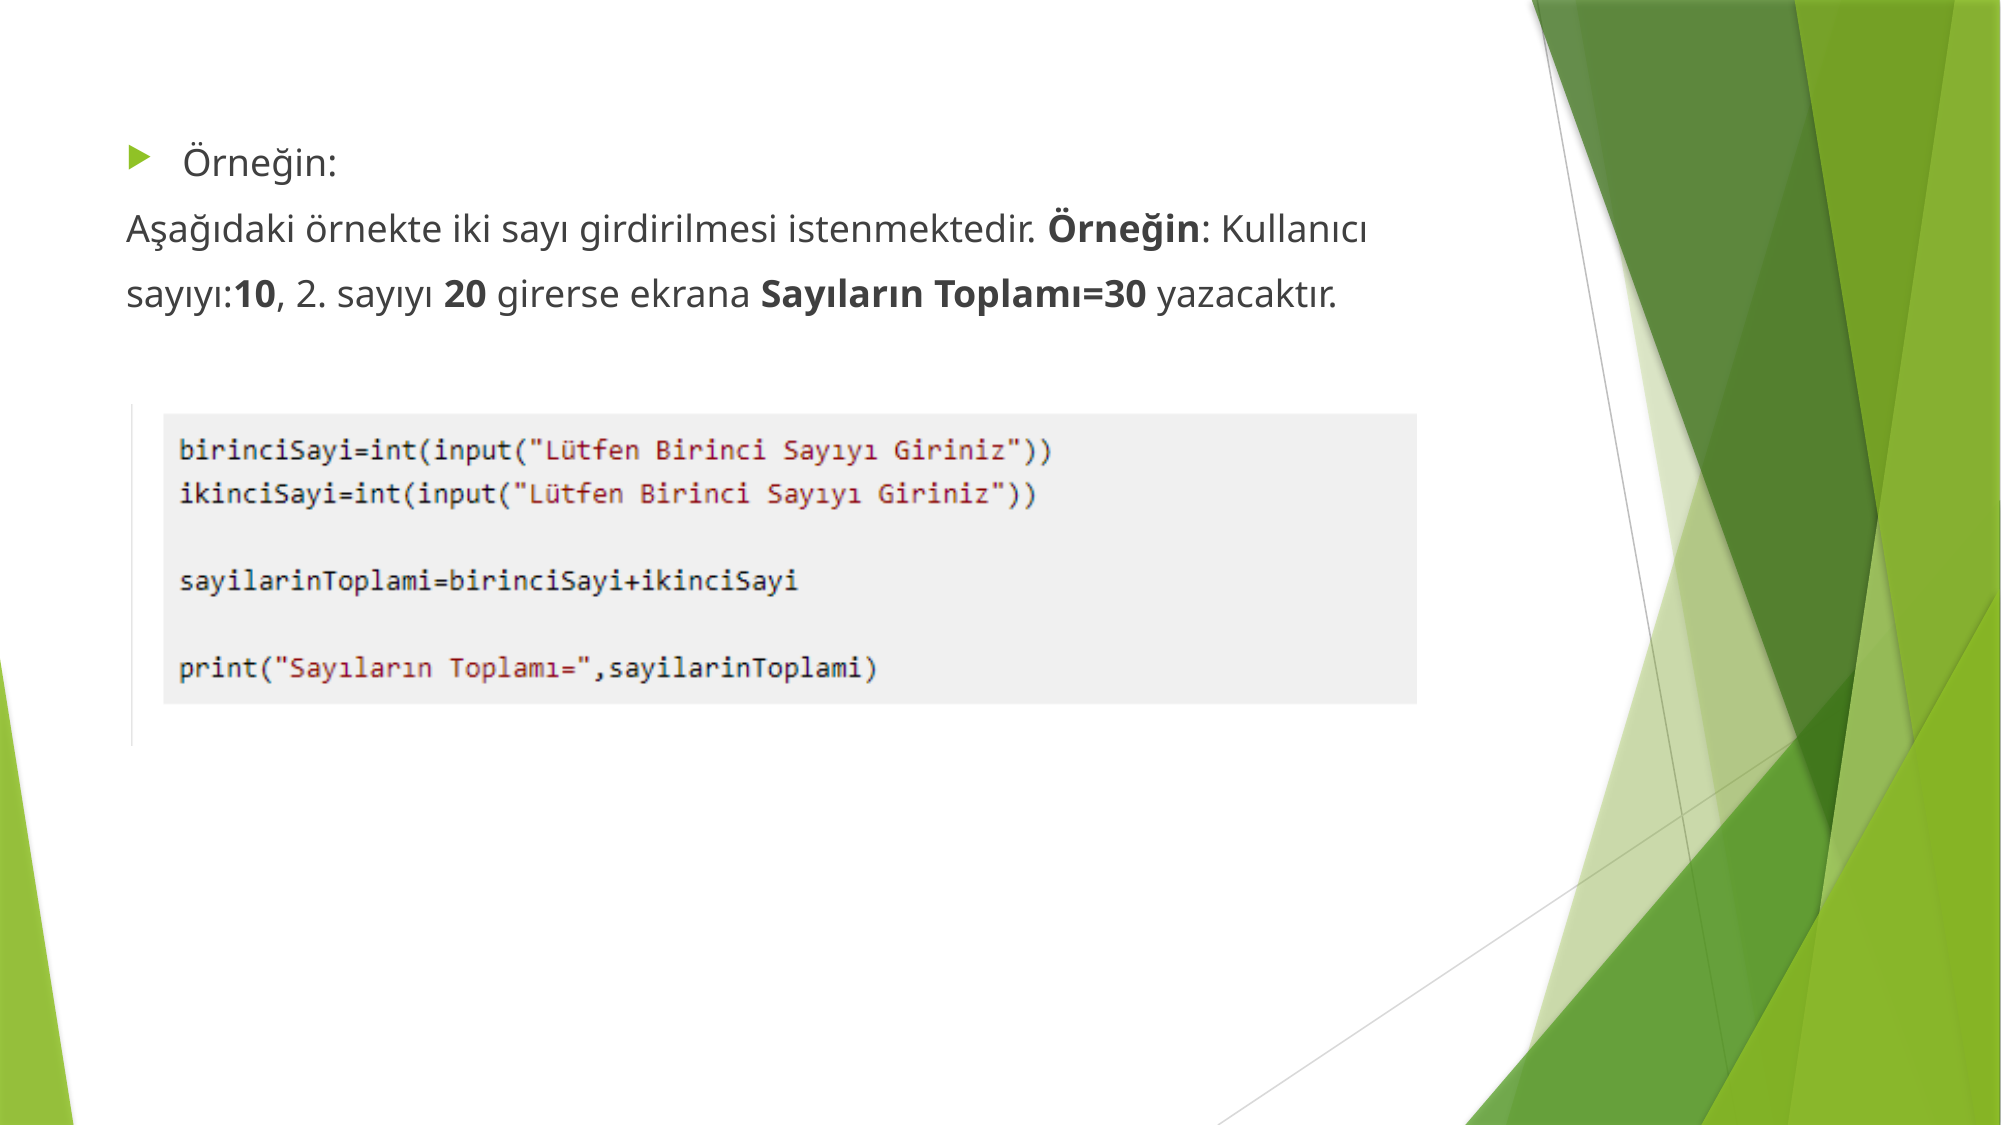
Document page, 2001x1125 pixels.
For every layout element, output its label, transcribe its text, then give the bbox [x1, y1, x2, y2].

list Örneğin: Aşağıdaki örnekte iki sayı girdirilmesi istenmektedir. Örneğin: Kullanıcı sayıyı:10, 2. sayıyı 20 girerse ekrana Sayıların Toplamı=30 yazacaktır. [111, 131, 1522, 992]
picture [131, 404, 1418, 747]
